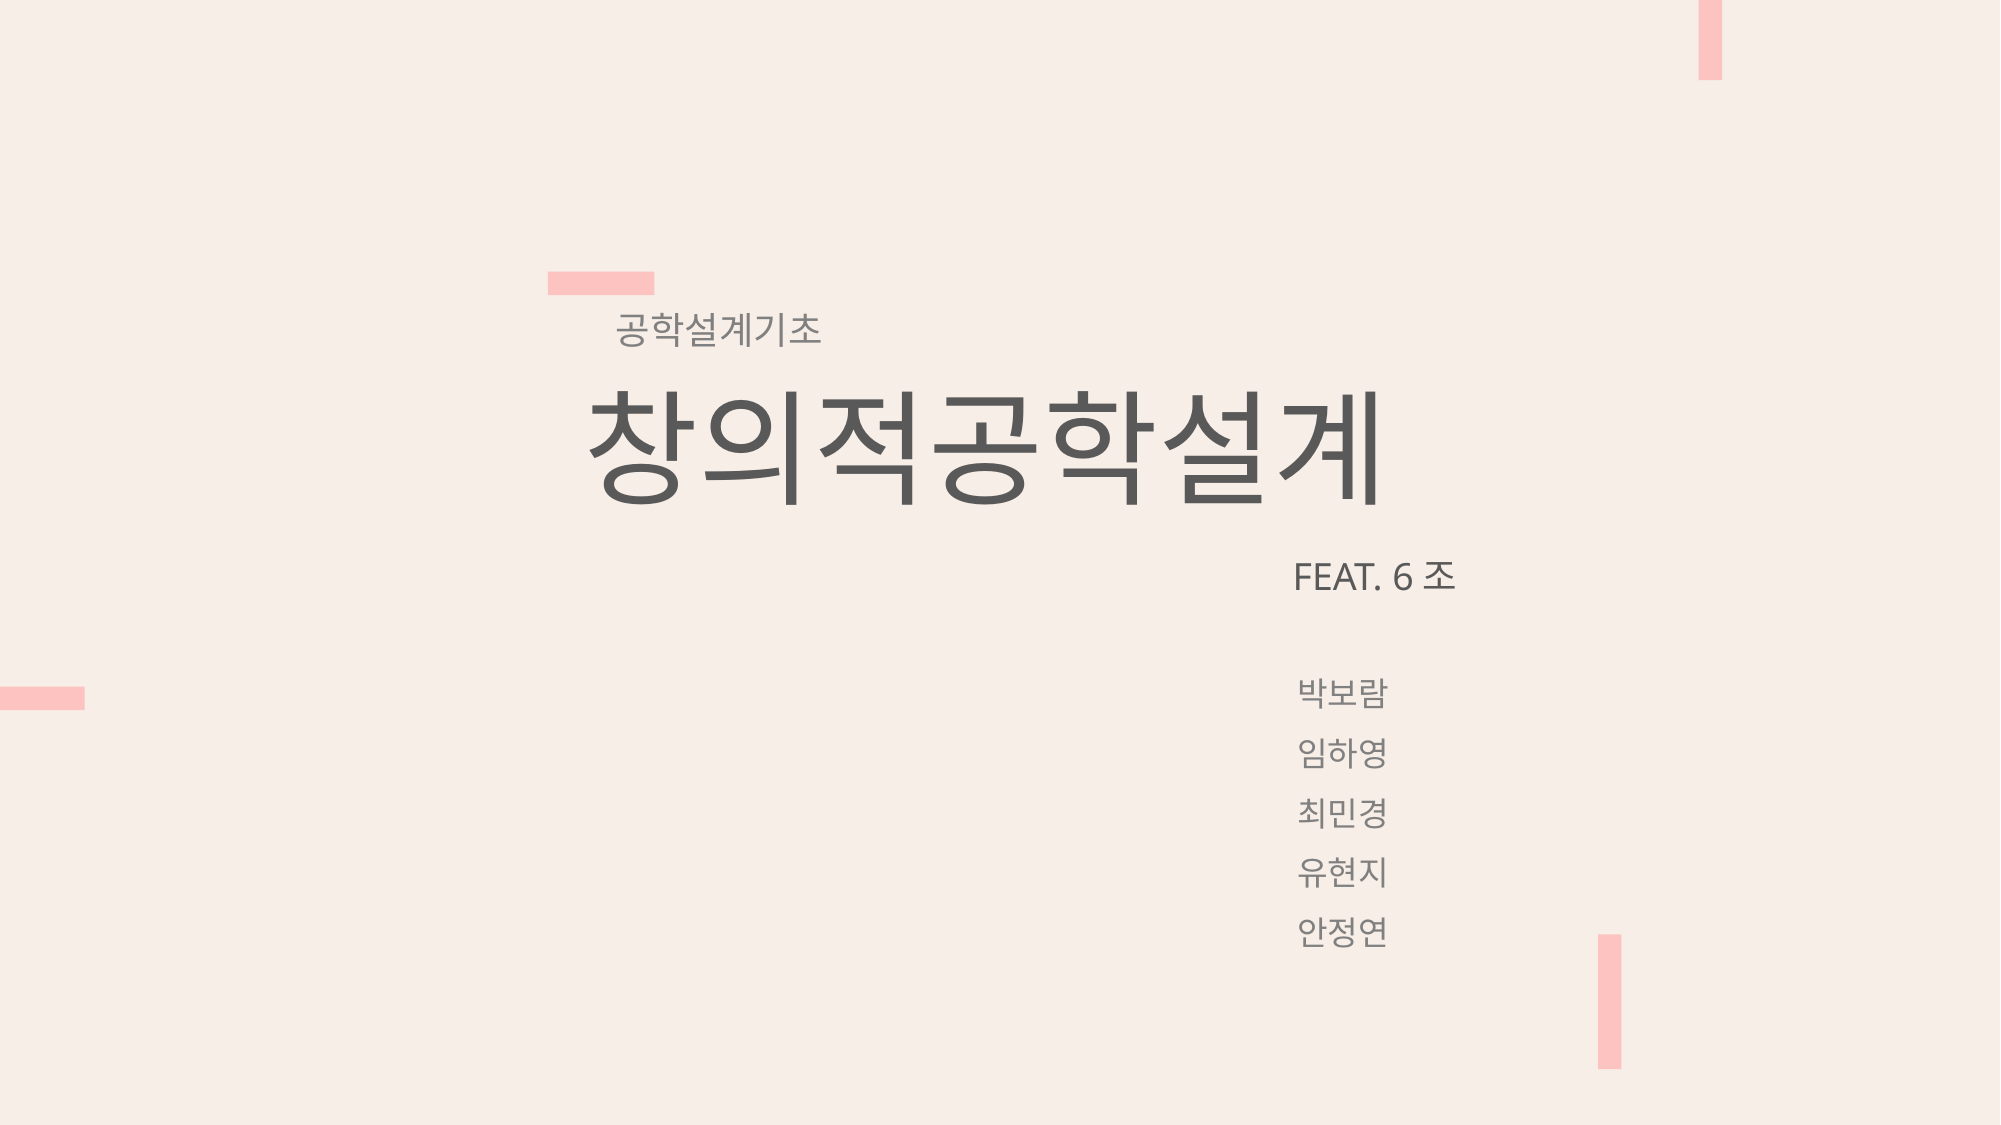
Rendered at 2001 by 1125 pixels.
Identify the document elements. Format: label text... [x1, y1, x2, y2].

text_box [547, 271, 655, 296]
text_box FEAT. 6조 [1277, 545, 1473, 605]
text_box [0, 686, 86, 711]
text_box 창의적공학설계 [547, 362, 1424, 528]
text_box [1698, 0, 1723, 81]
text_box 공학설계기초 [601, 299, 1041, 360]
text_box 박보람 임하영 최민경 유현지 안정연 [1274, 645, 1413, 960]
text_box [1597, 933, 1622, 1070]
